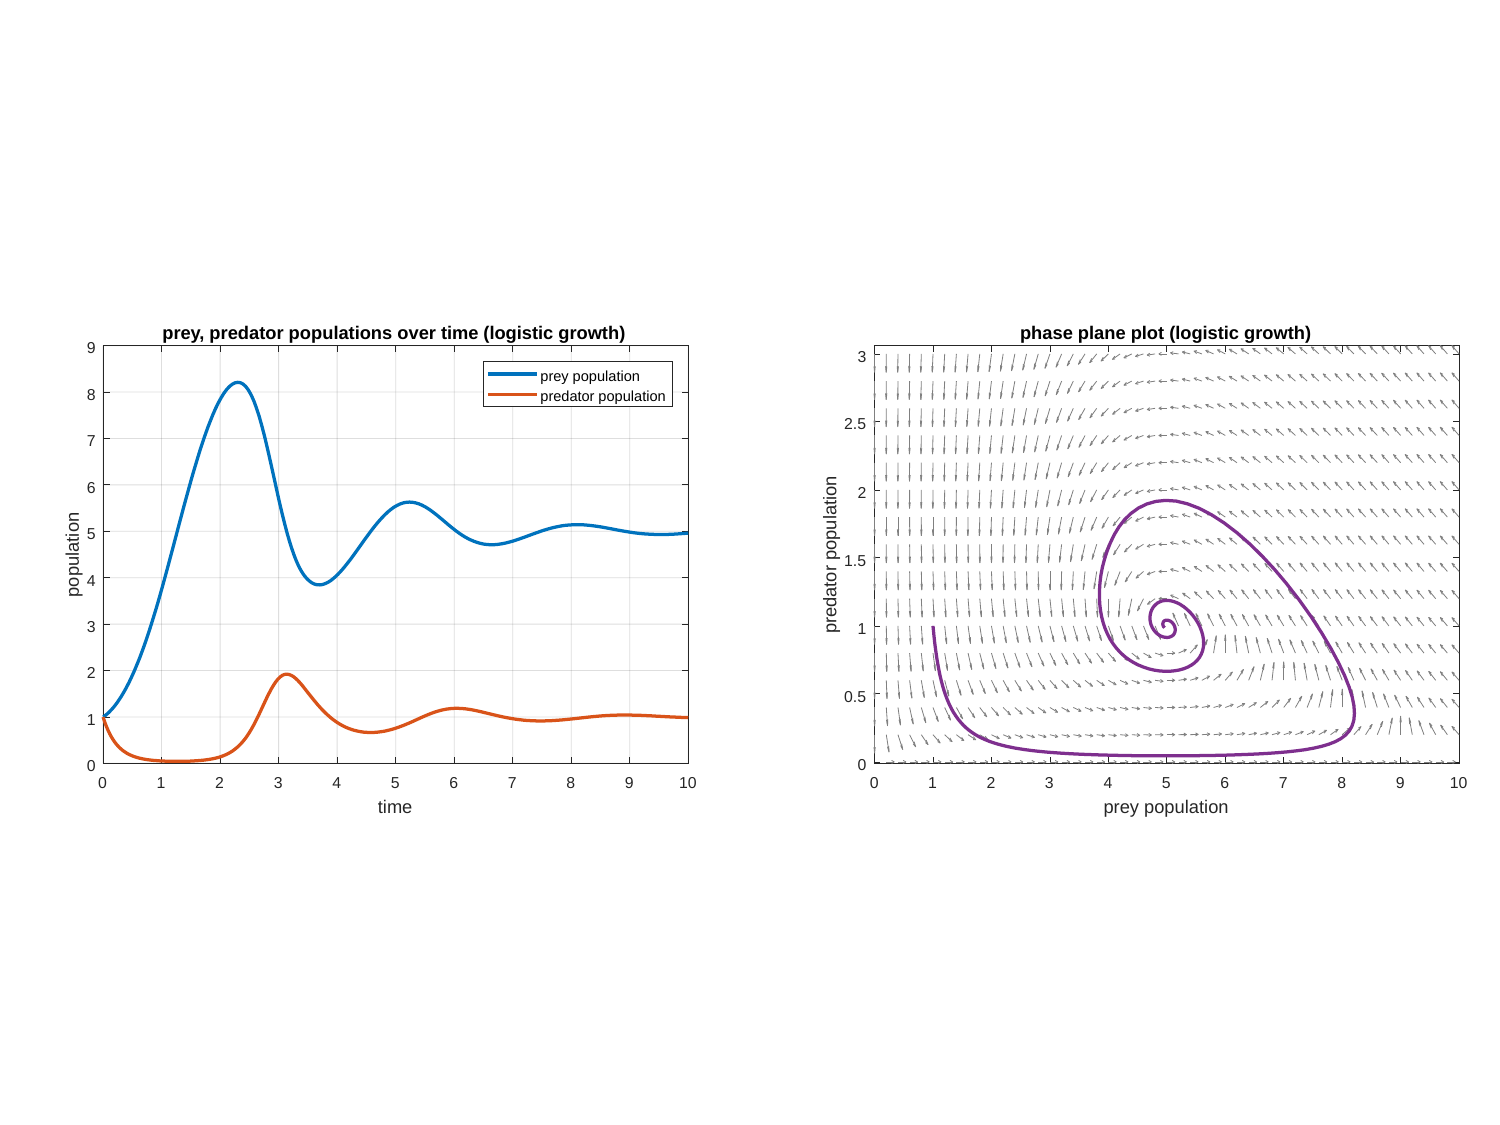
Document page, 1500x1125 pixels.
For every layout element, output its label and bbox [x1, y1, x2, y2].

picture [0, 306, 1500, 819]
